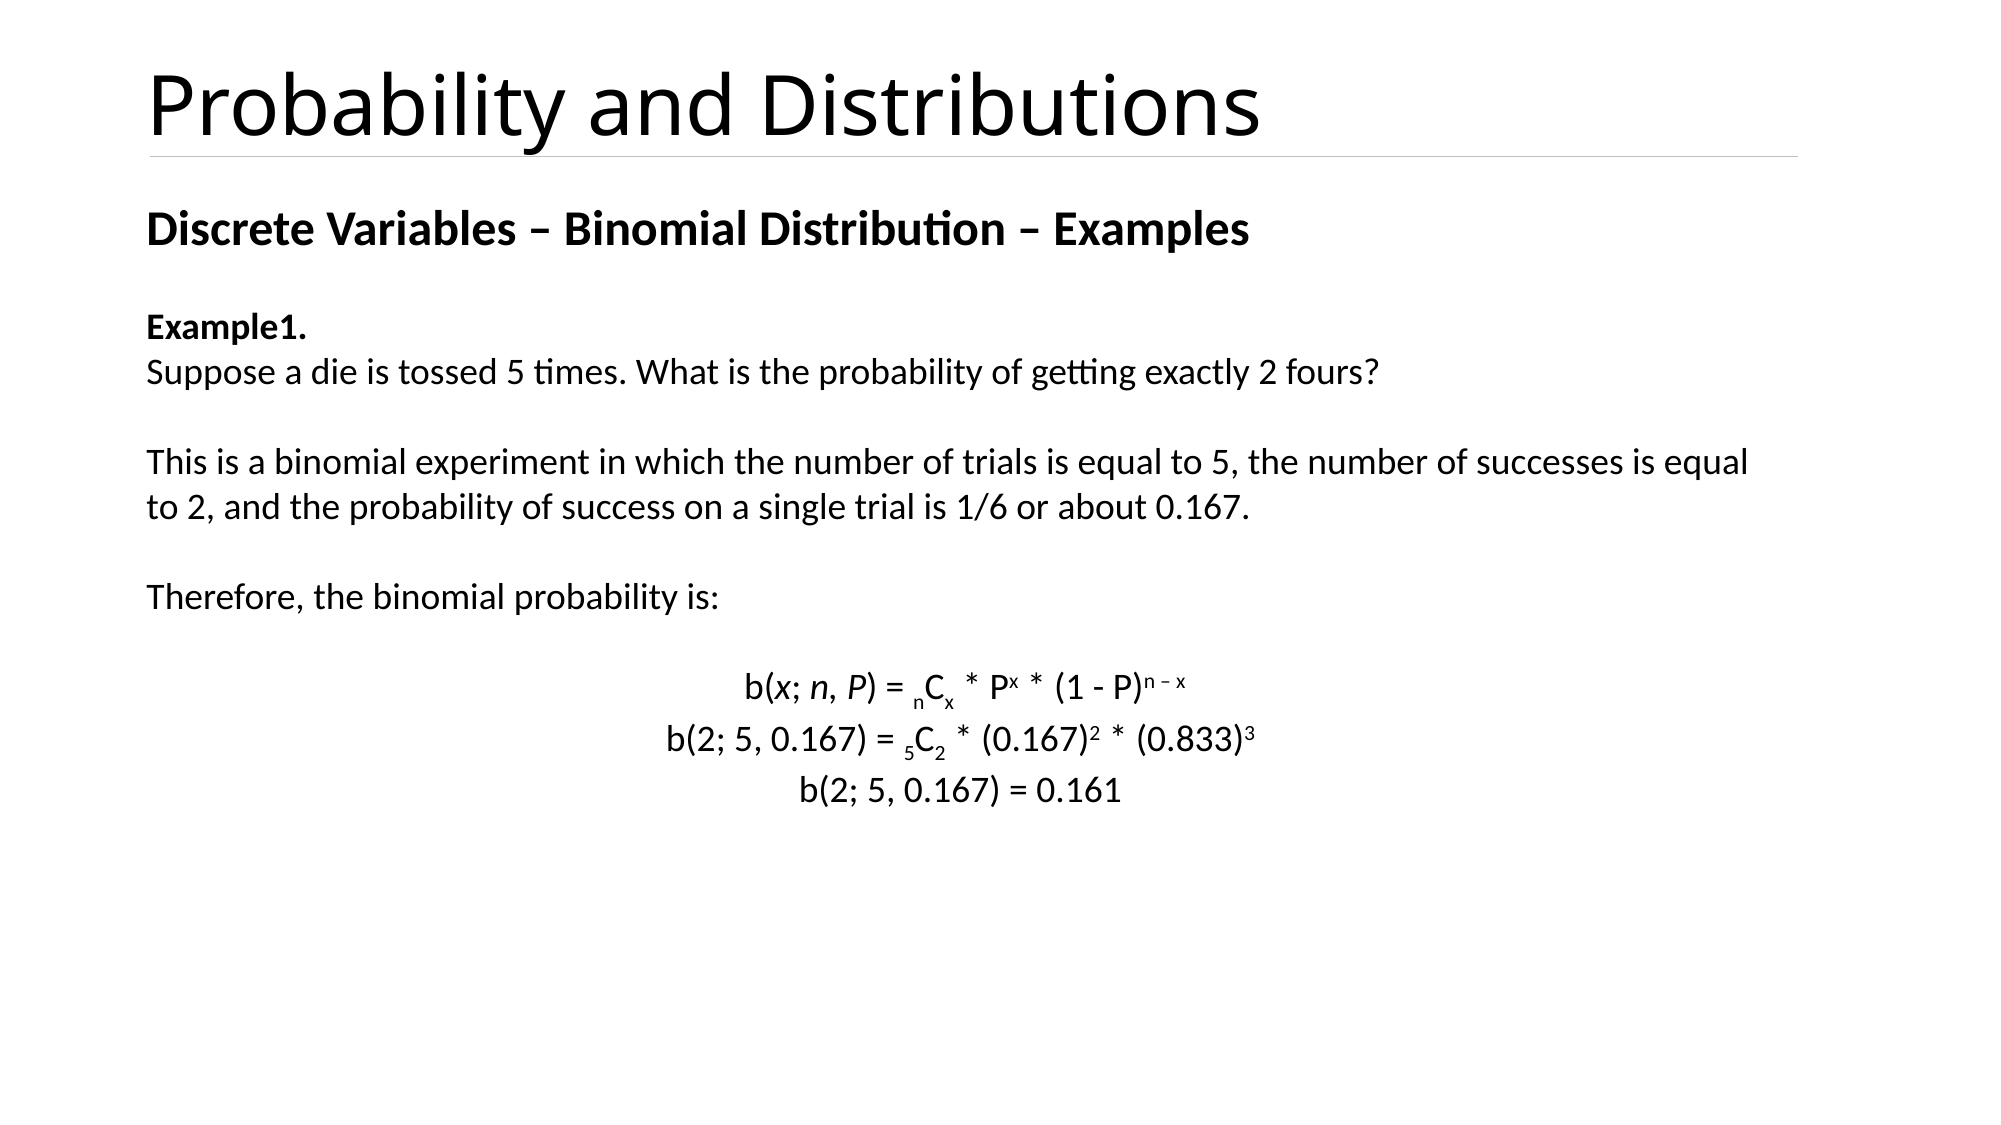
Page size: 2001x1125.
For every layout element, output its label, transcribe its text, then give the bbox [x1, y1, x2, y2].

text_box Discrete Variables – Binomial Distribution – Examples [131, 188, 1798, 263]
title Probability and Distributions [131, 44, 1632, 162]
text_box Example1. Suppose a die is tossed 5 times. What is the probability of getting exactly 2 fours? This is a binomial experiment in which the number of trials is equal to 5, the number of successes is equal to 2, and the probability of success on a single trial is 1/6 or about 0.167. Therefore, the binomial probability is: b(x; n, P) = nCx * Px * (1 - P)n – x b(2; 5, 0.167) = 5C2 * (0.167)2 * (0.833)3 b(2; 5, 0.167) = 0.161 [131, 295, 1798, 863]
